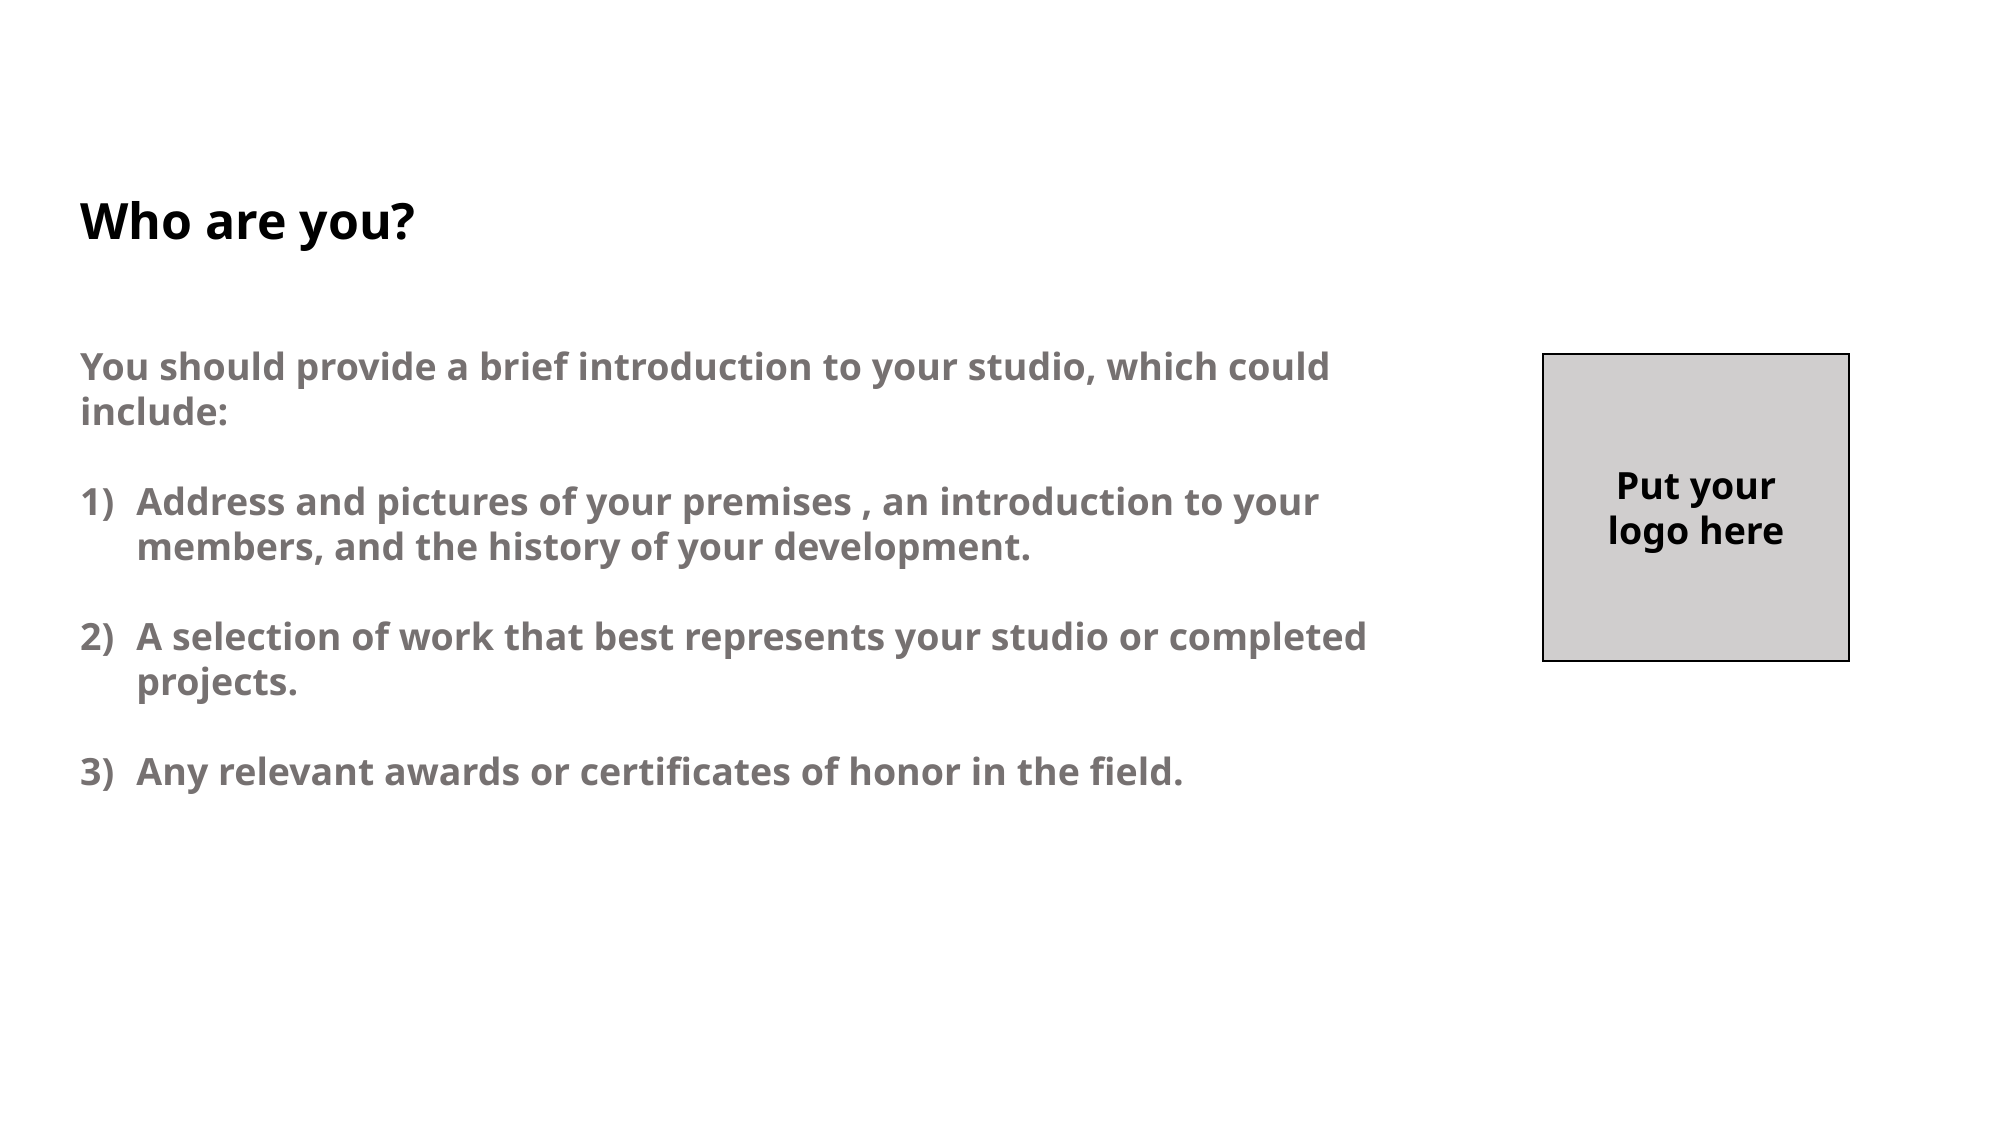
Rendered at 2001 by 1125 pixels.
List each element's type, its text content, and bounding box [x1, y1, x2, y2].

text_box Put your logo here [1580, 454, 1812, 560]
text_box [1542, 353, 1850, 662]
text_box You should provide a brief introduction to your studio, which could include: Address and pictures of your premises , an introduction to your members, and the history of your development. A selection of work that best represents your studio or completed projects. Any relevant awards or certificates of honor in the field. [65, 335, 1434, 801]
text_box Who are you? [65, 182, 475, 258]
